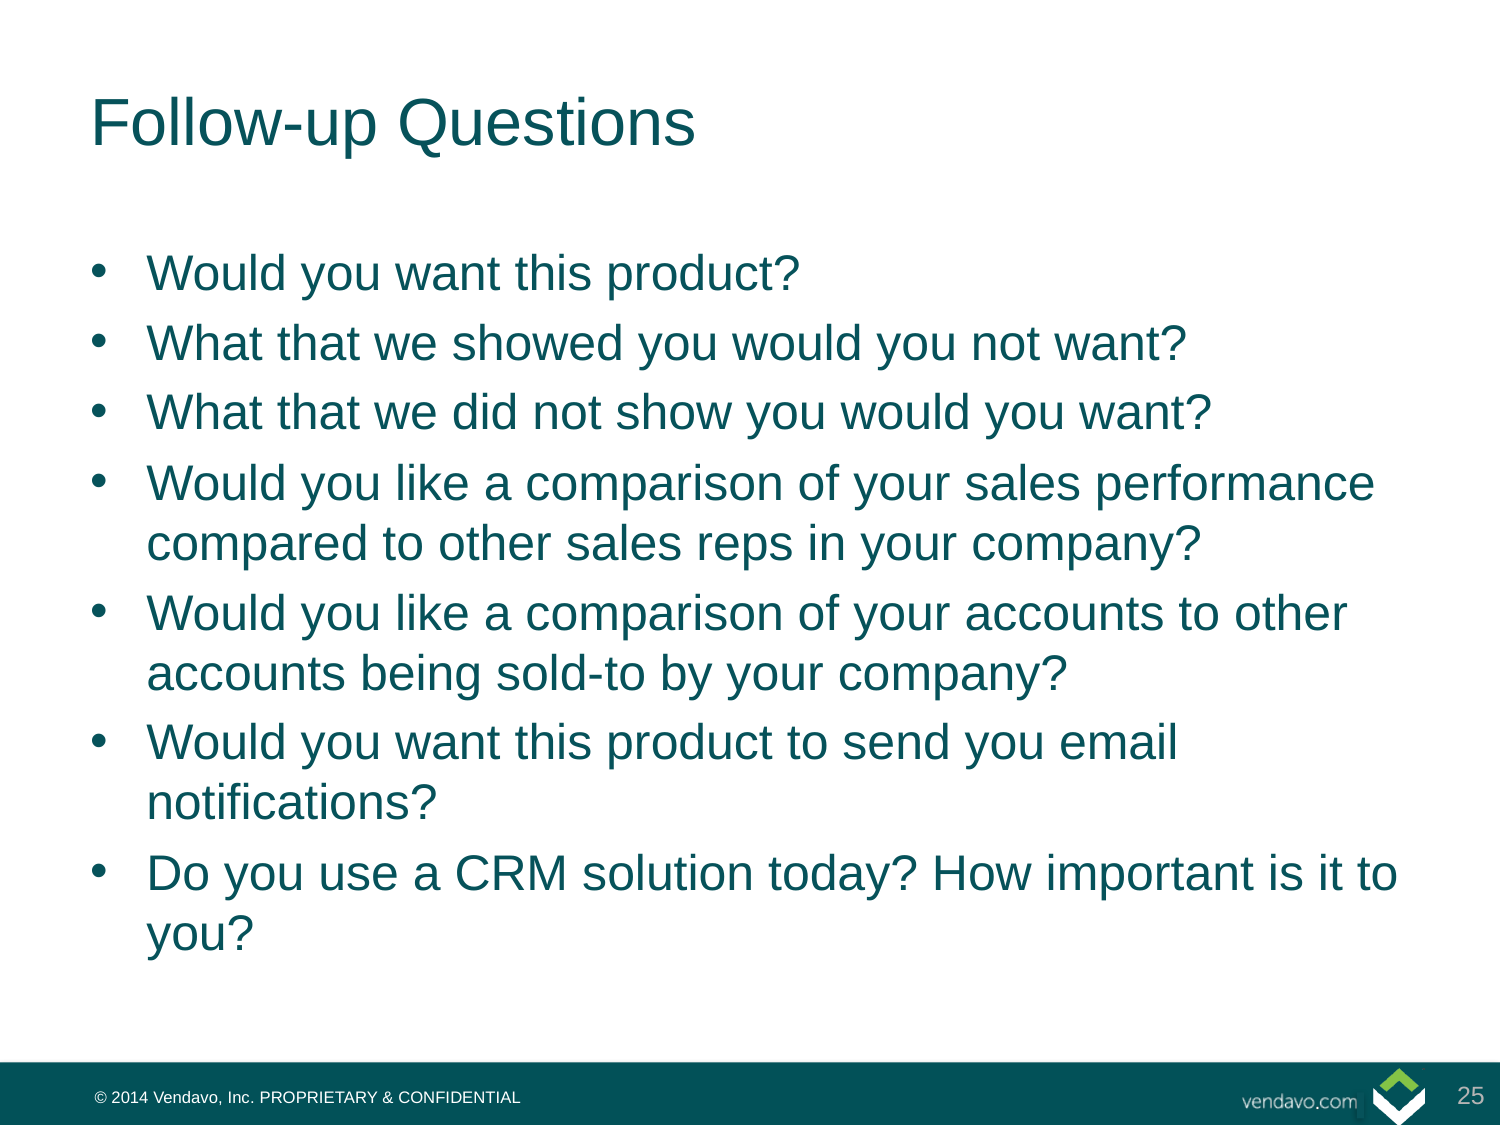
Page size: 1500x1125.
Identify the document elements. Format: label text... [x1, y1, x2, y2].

slide_number 25 [1149, 1065, 1500, 1125]
title Follow-up Questions [75, 24, 1425, 213]
list Would you want this product? What that we showed you would you not want? What that we did not show you would you want? Would you like a comparison of your sales performance compared to other sales reps in your company? Would you like a comparison of your accounts to other accounts being sold-to by your company? Would you want this product to send you email notifications? Do you use a CRM solution today? How important is it to you? [75, 232, 1425, 1038]
